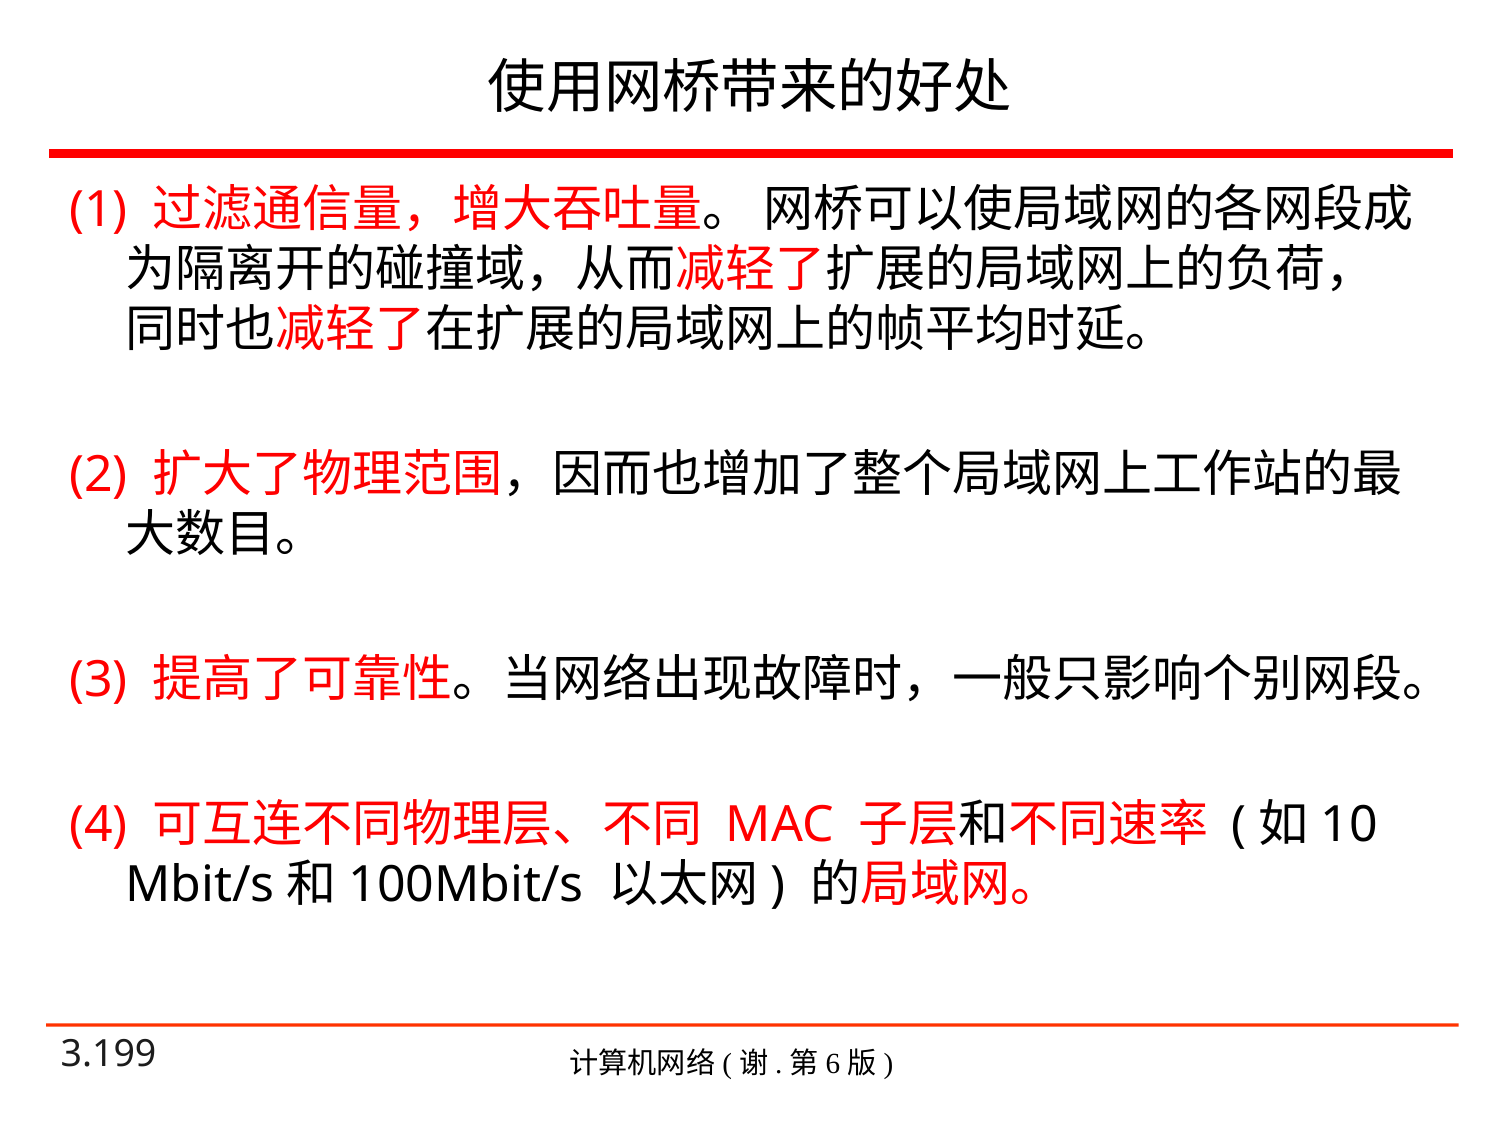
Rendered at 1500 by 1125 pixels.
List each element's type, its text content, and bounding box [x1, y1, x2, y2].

list (1) 过滤通信量，增大吞吐量。 网桥可以使局域网的各网段成为隔离开的碰撞域，从而减轻了扩展的局域网上的负荷，同时也减轻了在扩展的局域网上的帧平均时延。 (2) 扩大了物理范围，因而也增加了整个局域网上工作站的最大数目。 (3) 提高了可靠性。当网络出现故障时，一般只影响个别网段。 (4) 可互连不同物理层、不同 MAC 子层和不同速率 (如10 Mbit/s和100Mbit/s 以太网) 的局域网。 [53, 168, 1436, 1012]
title 使用网桥带来的好处 [53, 30, 1447, 138]
